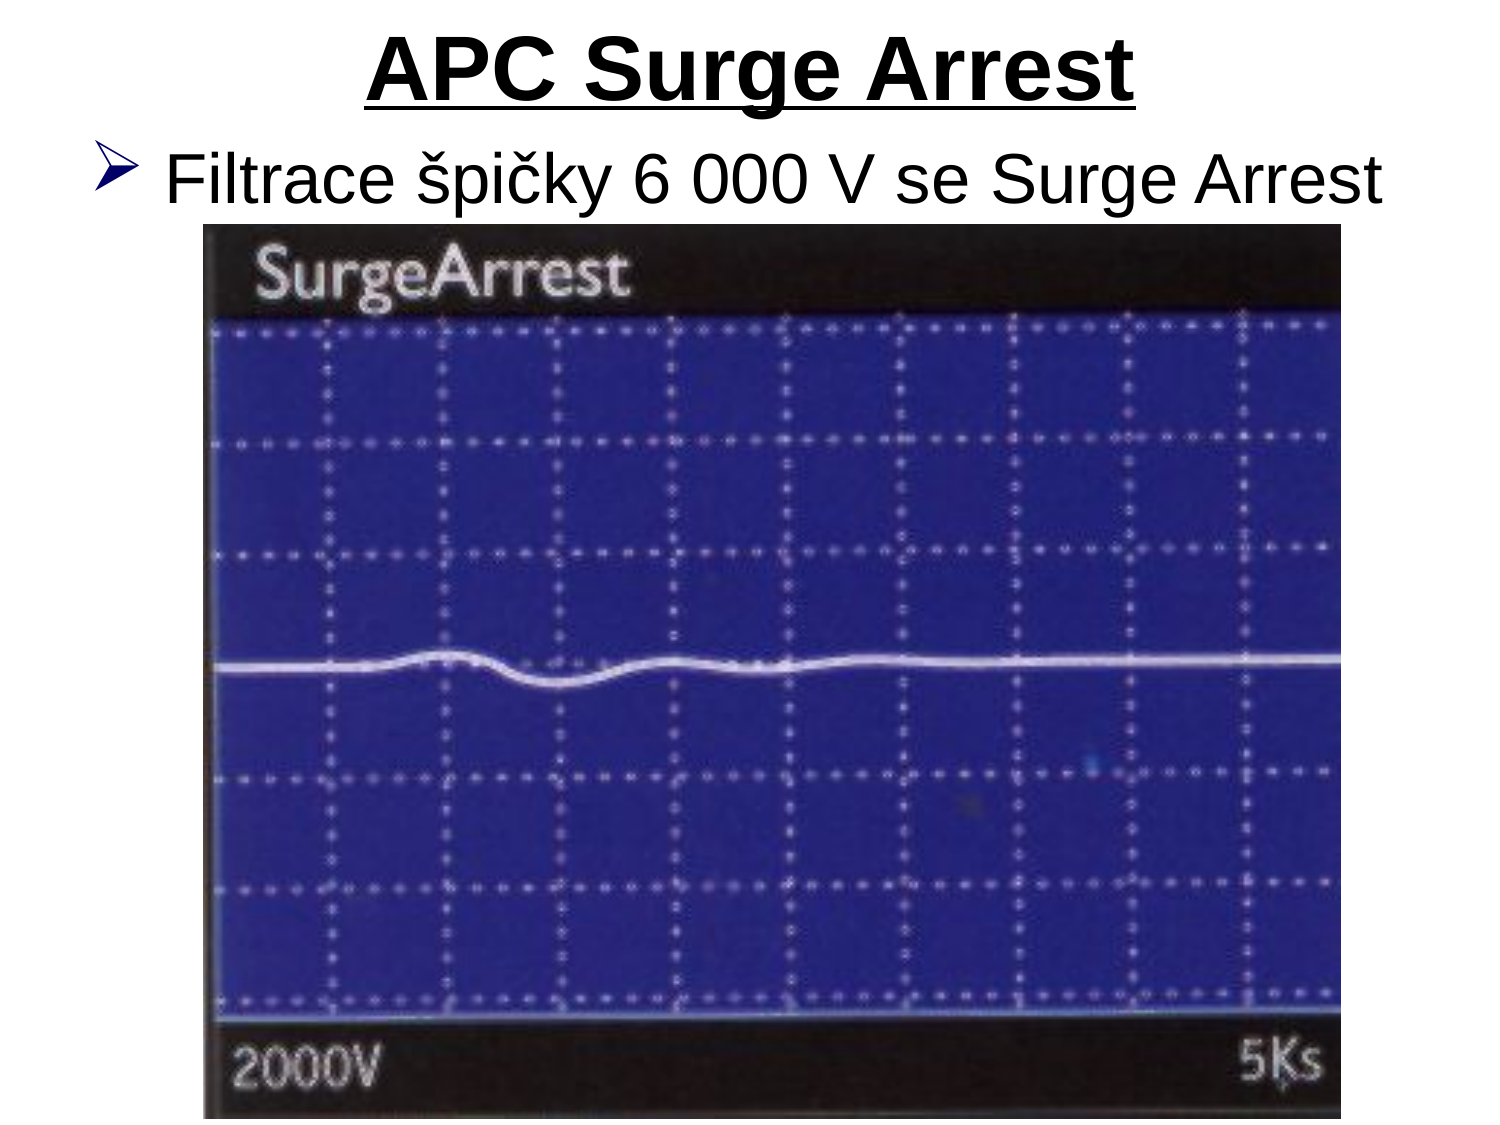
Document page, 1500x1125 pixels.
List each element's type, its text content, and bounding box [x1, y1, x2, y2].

text_box Filtrace špičky 6 000 V se Surge Arrest [0, 124, 1500, 225]
title APC Surge Arrest [0, 12, 1500, 124]
picture [202, 224, 1341, 1119]
